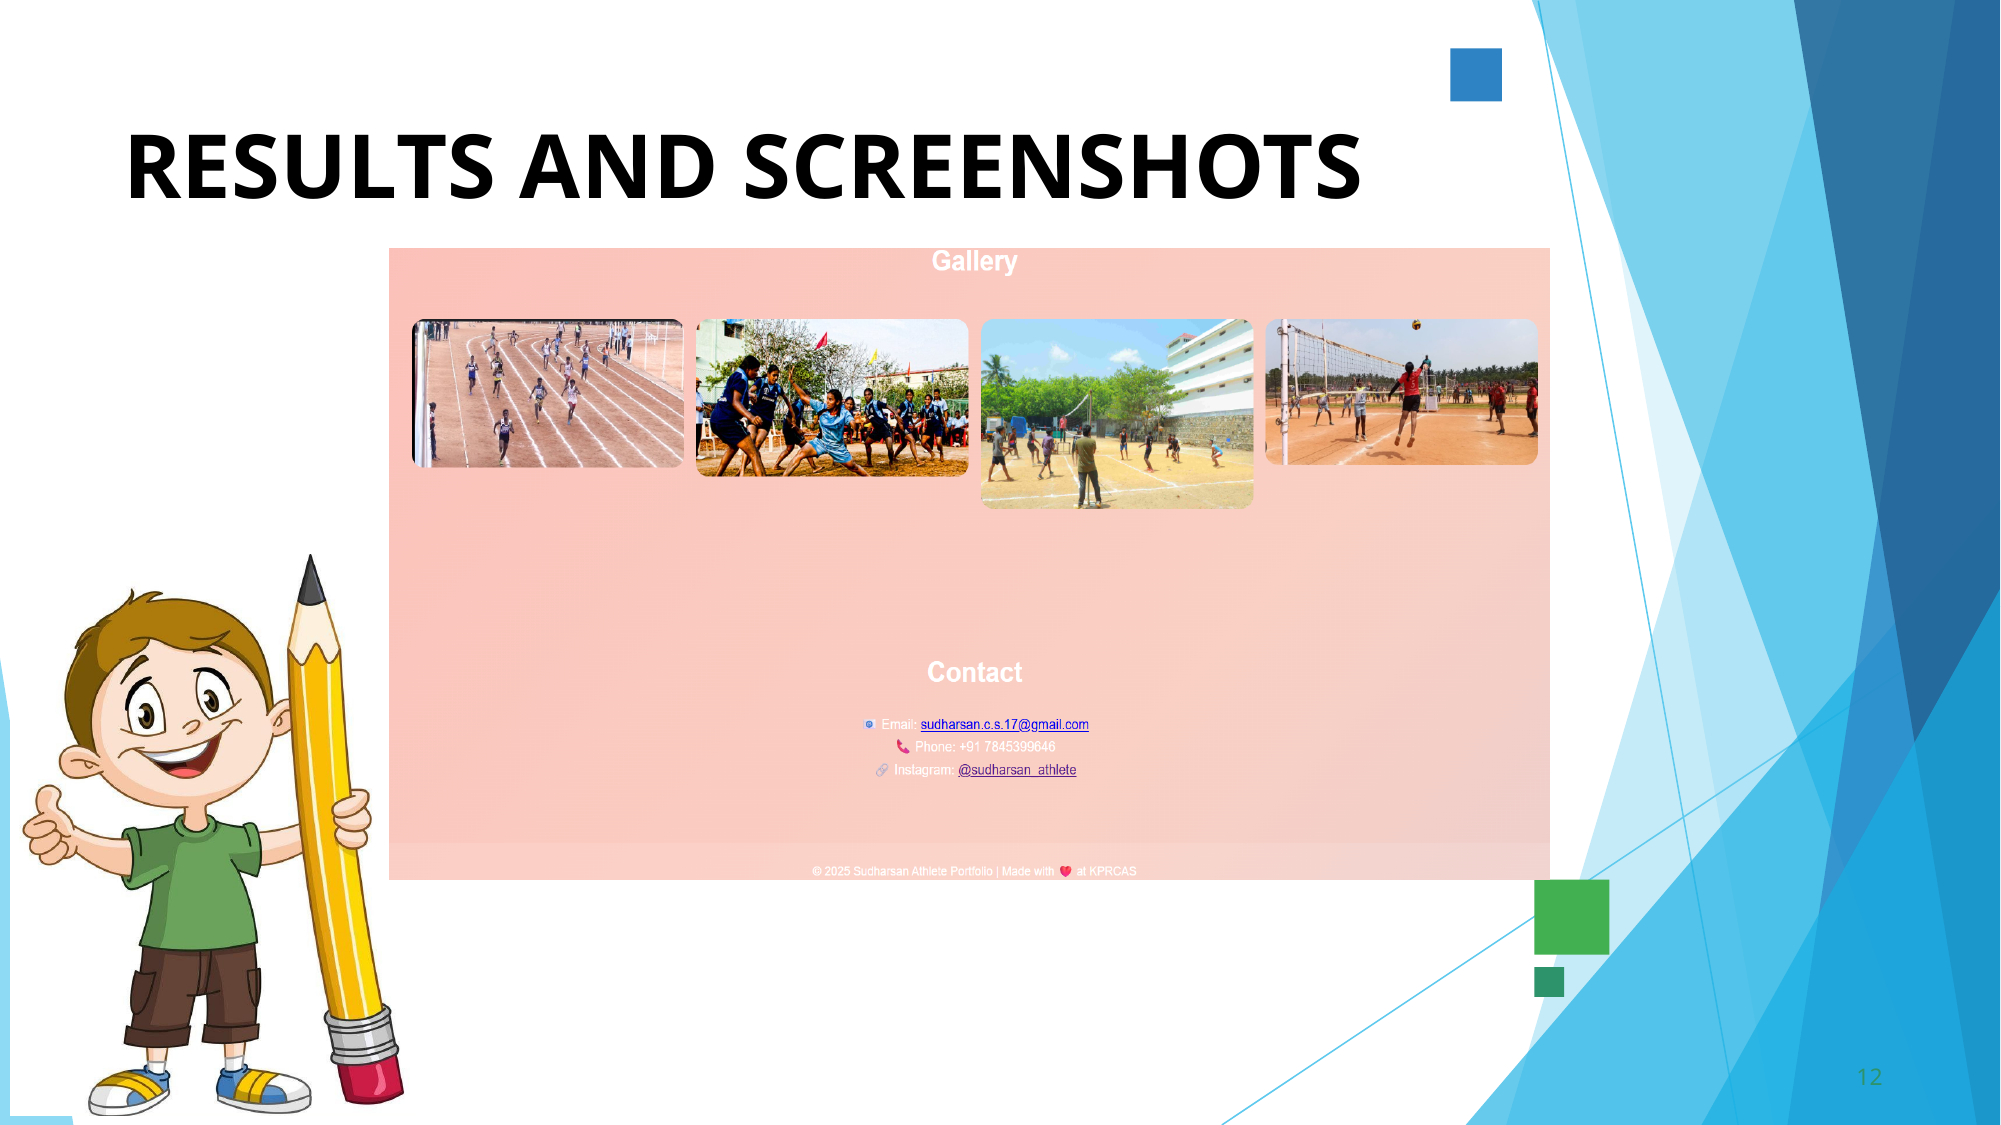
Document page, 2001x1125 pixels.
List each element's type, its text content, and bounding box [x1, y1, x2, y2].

text_box 12 [1849, 1061, 1888, 1095]
picture [10, 247, 1551, 1116]
text_box [1450, 48, 1502, 102]
title RESULTS AND SCREENSHOTS [121, 107, 1513, 298]
text_box [1534, 879, 1610, 955]
text_box [1534, 967, 1565, 997]
text_box [1555, 386, 1850, 543]
